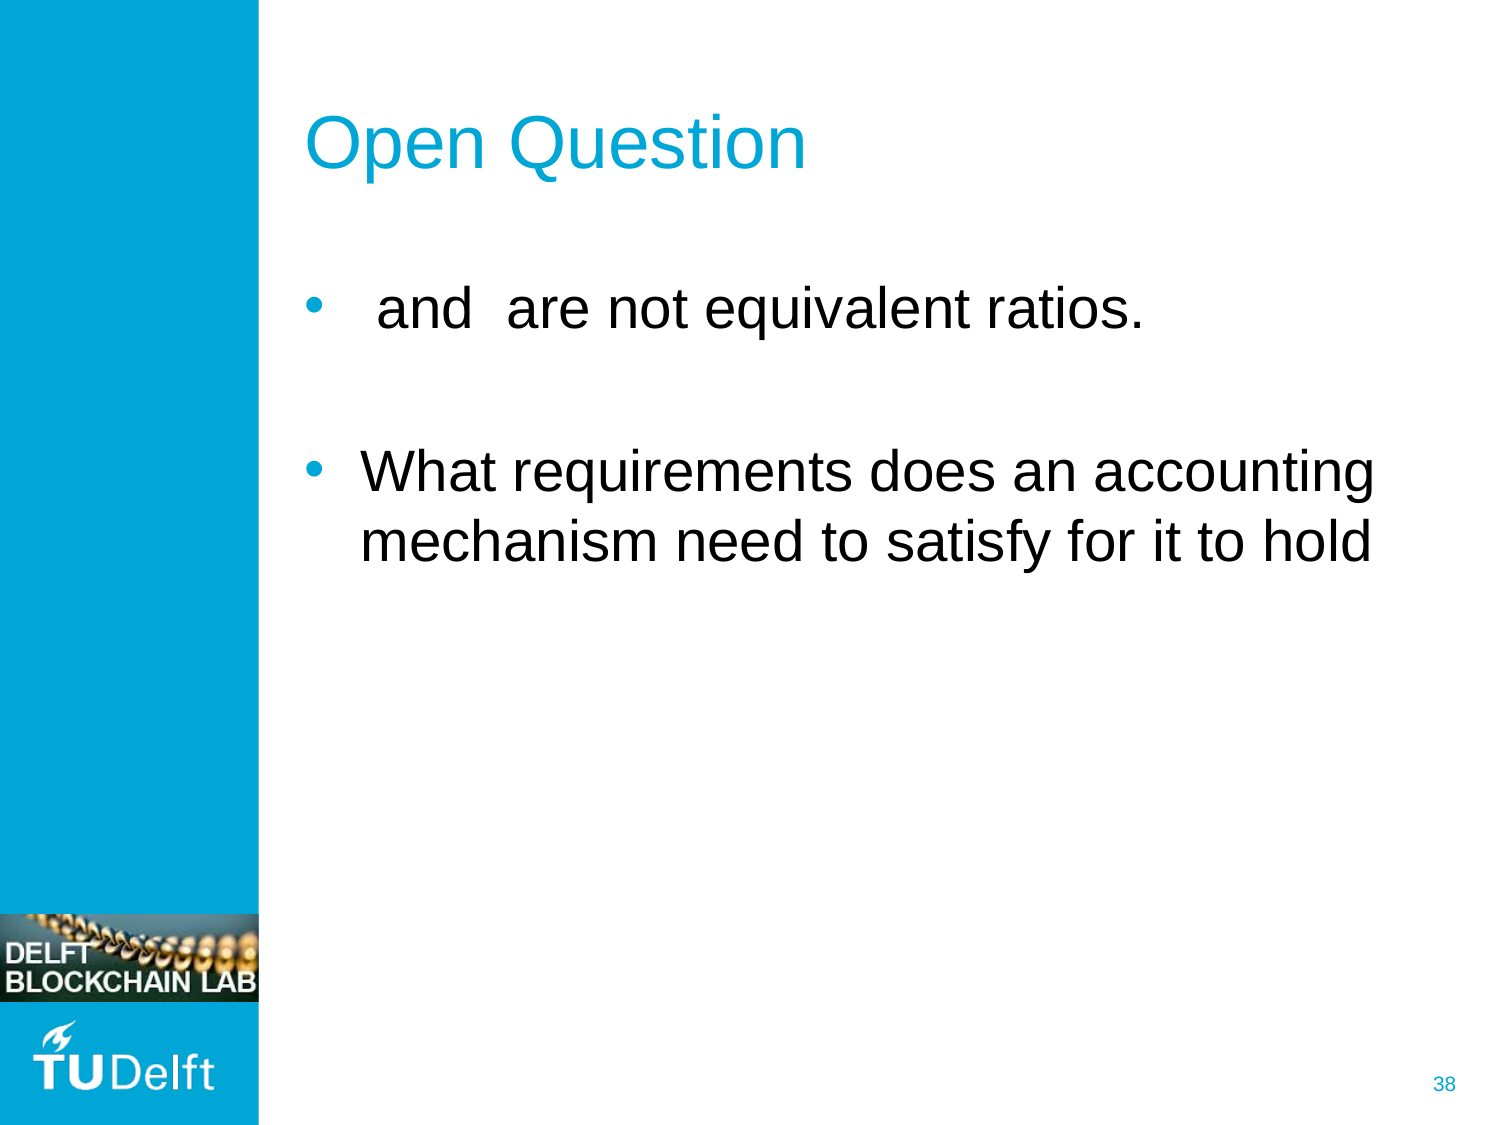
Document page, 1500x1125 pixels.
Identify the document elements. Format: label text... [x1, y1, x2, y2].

title Open Question [289, 45, 1455, 233]
picture [0, 915, 259, 1001]
